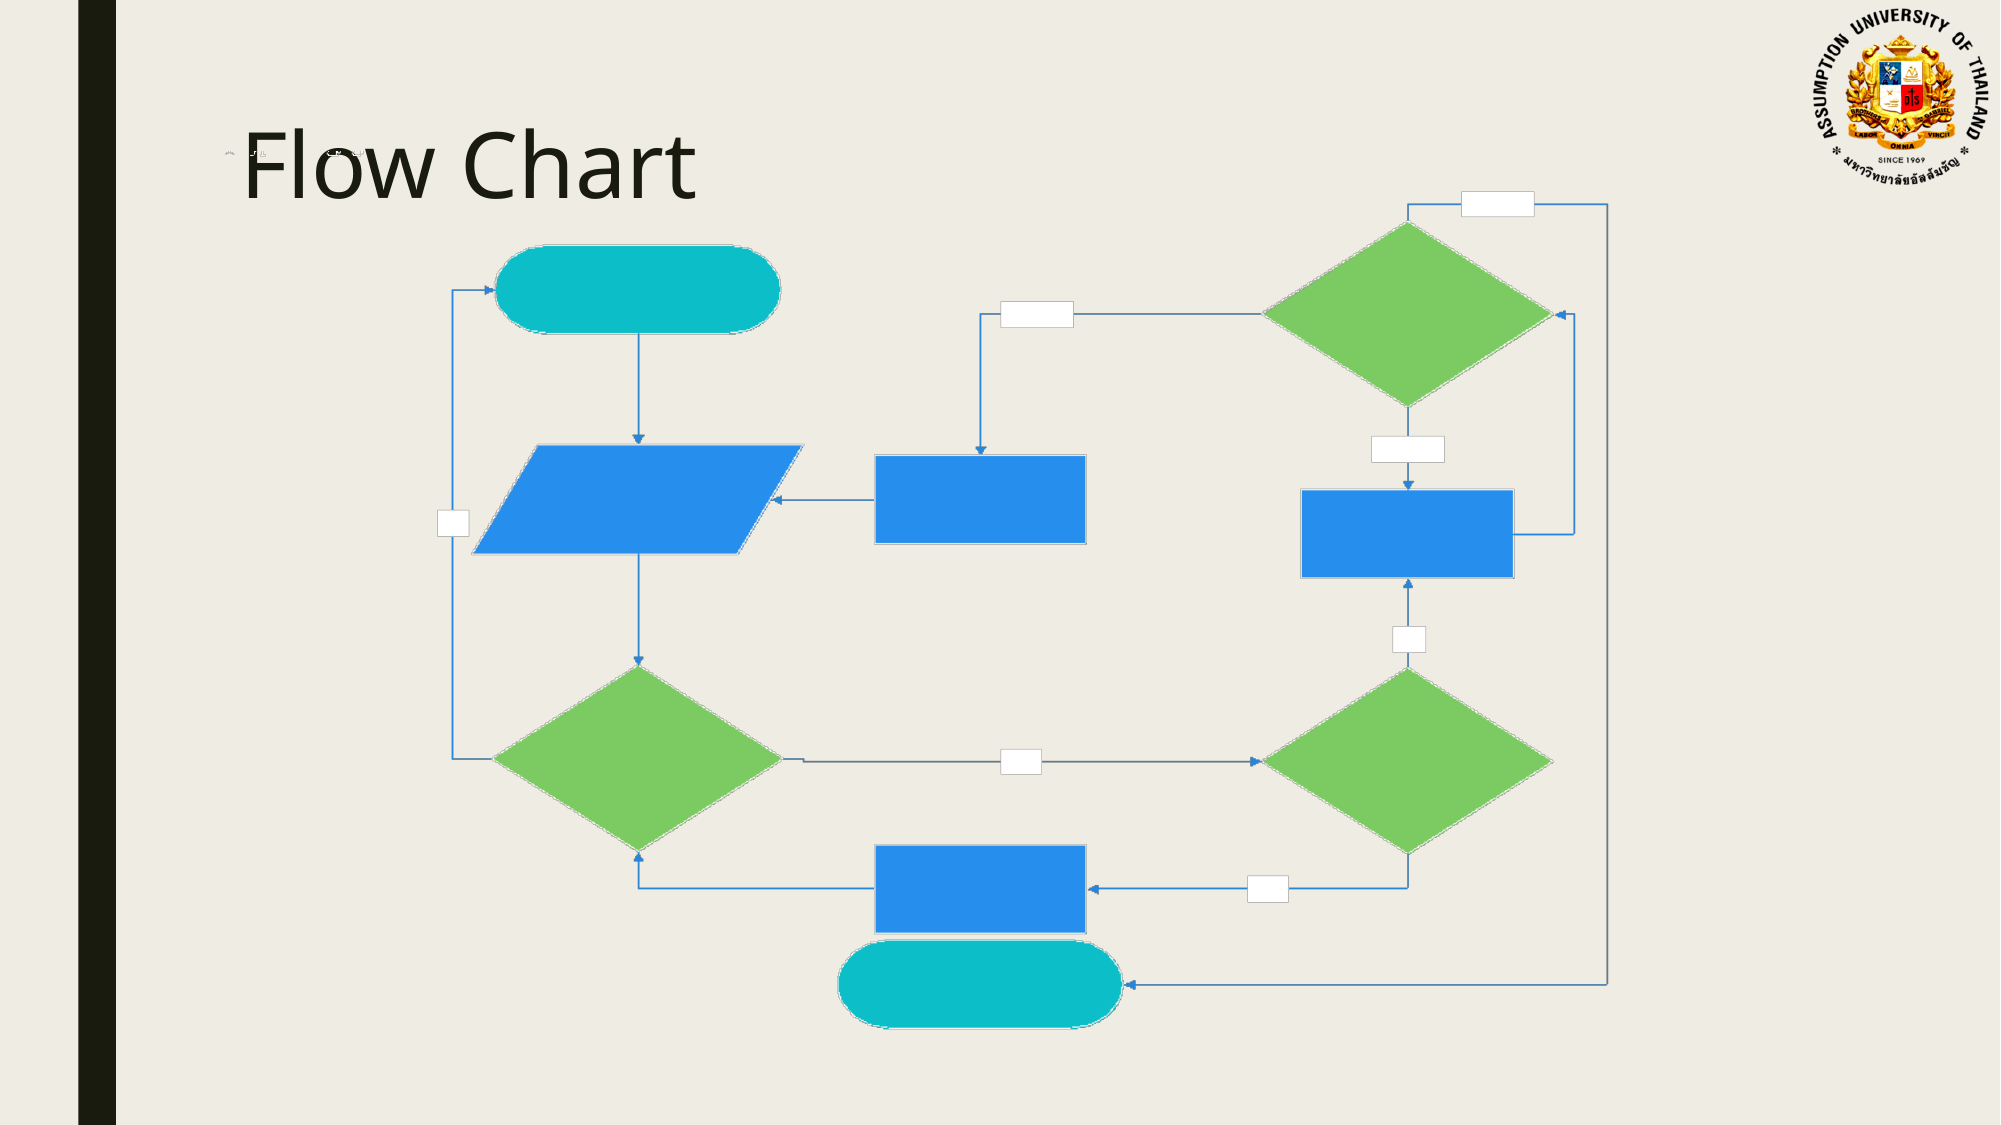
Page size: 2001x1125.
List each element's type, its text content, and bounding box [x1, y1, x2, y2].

picture [224, 0, 2000, 1057]
title Flow Chart [225, 112, 1794, 147]
